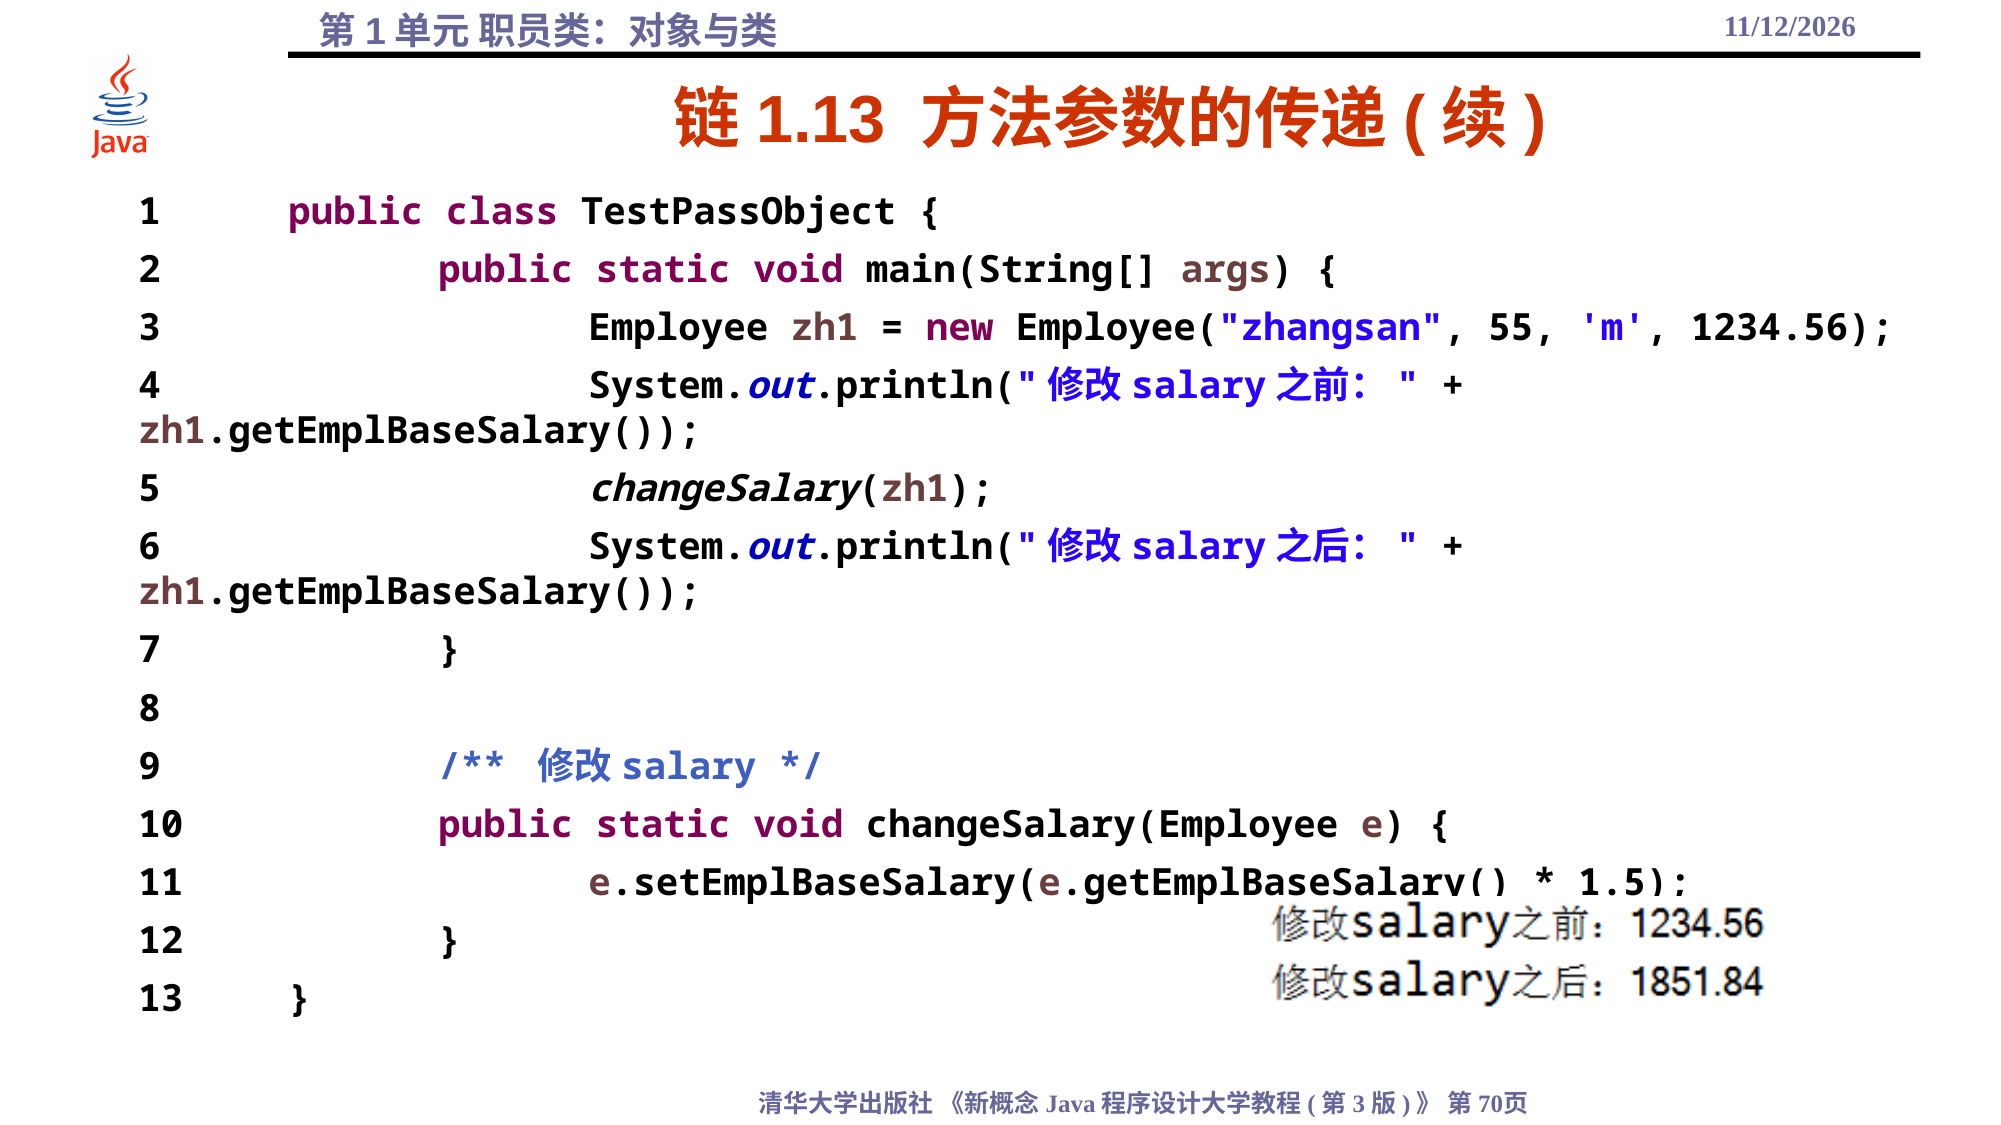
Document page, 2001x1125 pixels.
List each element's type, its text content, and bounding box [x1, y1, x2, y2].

picture [1267, 895, 1780, 1015]
title 链1.13 方法参数的传递(续) [272, 63, 1949, 164]
text_box 1 public class TestPassObject { 2 public static void main(String[] args) { 3 Employee zh1 = new Employee("zhangsan", 55, 'm', 1234.56); 4 System.out.println("修改salary之前：" + zh1.getEmplBaseSalary()); 5 changeSalary(zh1); 6 System.out.println("修改salary之后：" + zh1.getEmplBaseSalary()); 7 } 8 9 /** 修改salary */ 10 public static void changeSalary(Employee e) { 11 e.setEmplBaseSalary(e.getEmplBaseSalary() * 1.5); 12 } 13 } [123, 179, 1948, 1027]
picture [90, 53, 151, 159]
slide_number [1579, 0, 2000, 48]
